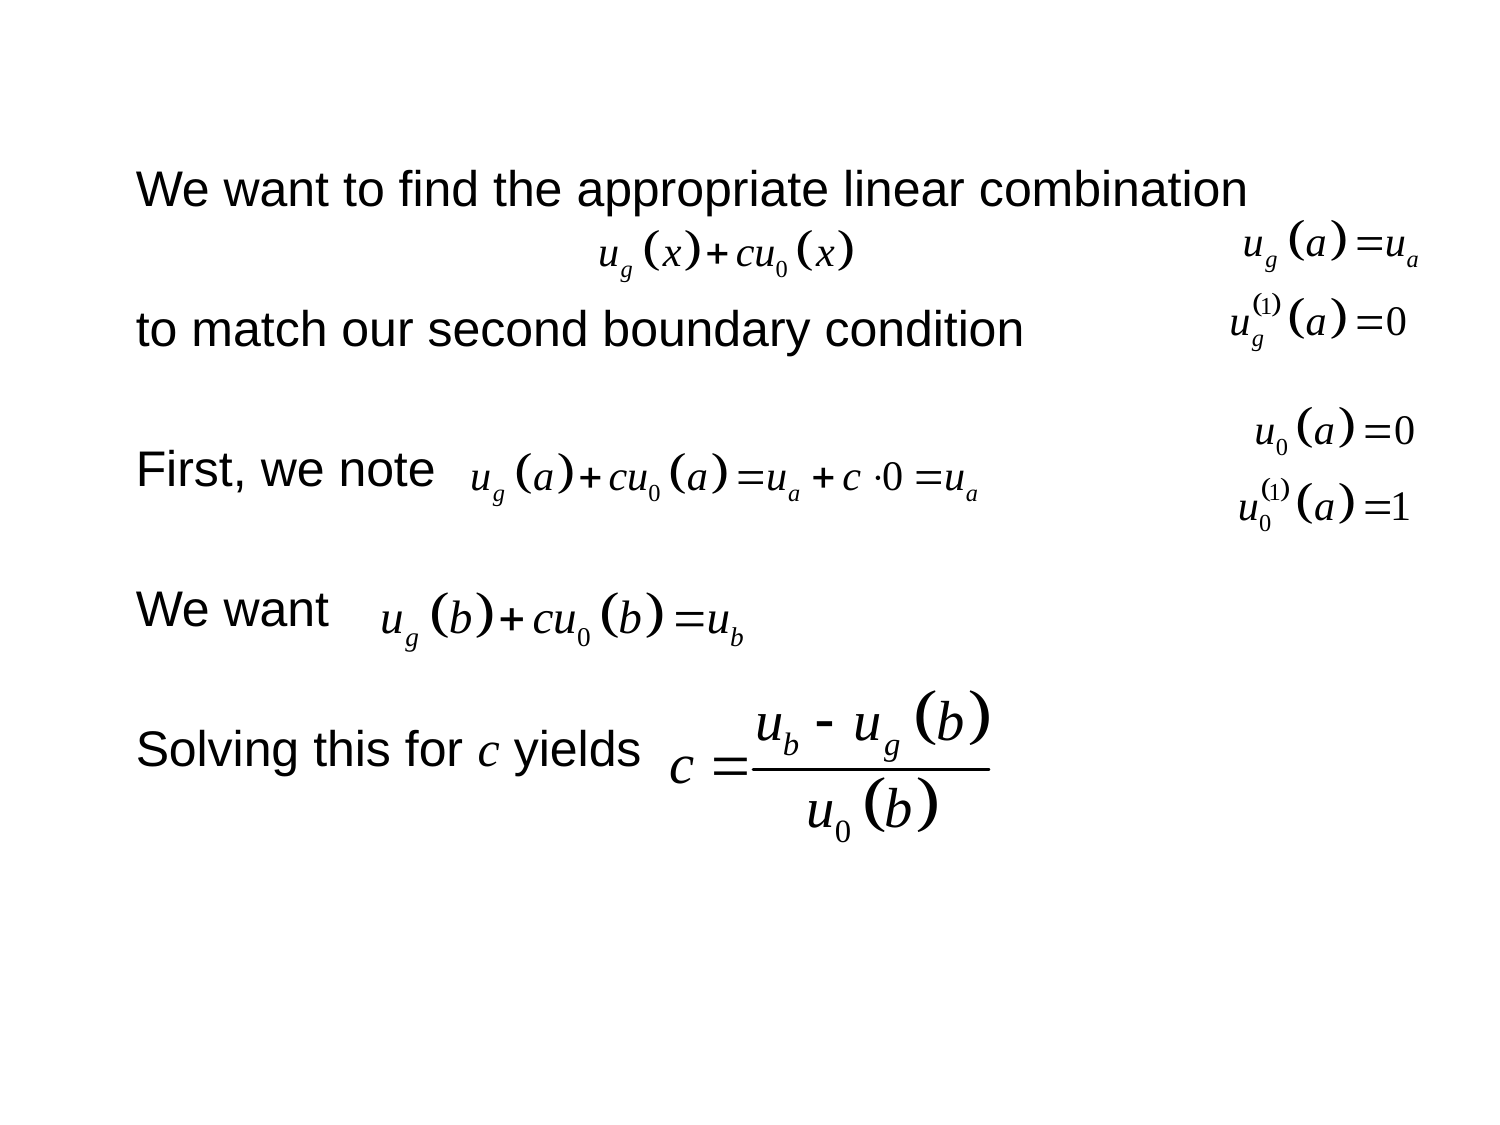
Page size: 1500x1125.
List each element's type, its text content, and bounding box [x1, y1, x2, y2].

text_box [661, 680, 1001, 859]
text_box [465, 445, 986, 516]
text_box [1224, 212, 1429, 361]
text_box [374, 583, 752, 662]
text_box We want to find the appropriate linear combination to match our second boundary condition First, we note We want Solving this for c yields [64, 149, 1415, 907]
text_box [1232, 398, 1423, 546]
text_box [592, 221, 861, 292]
